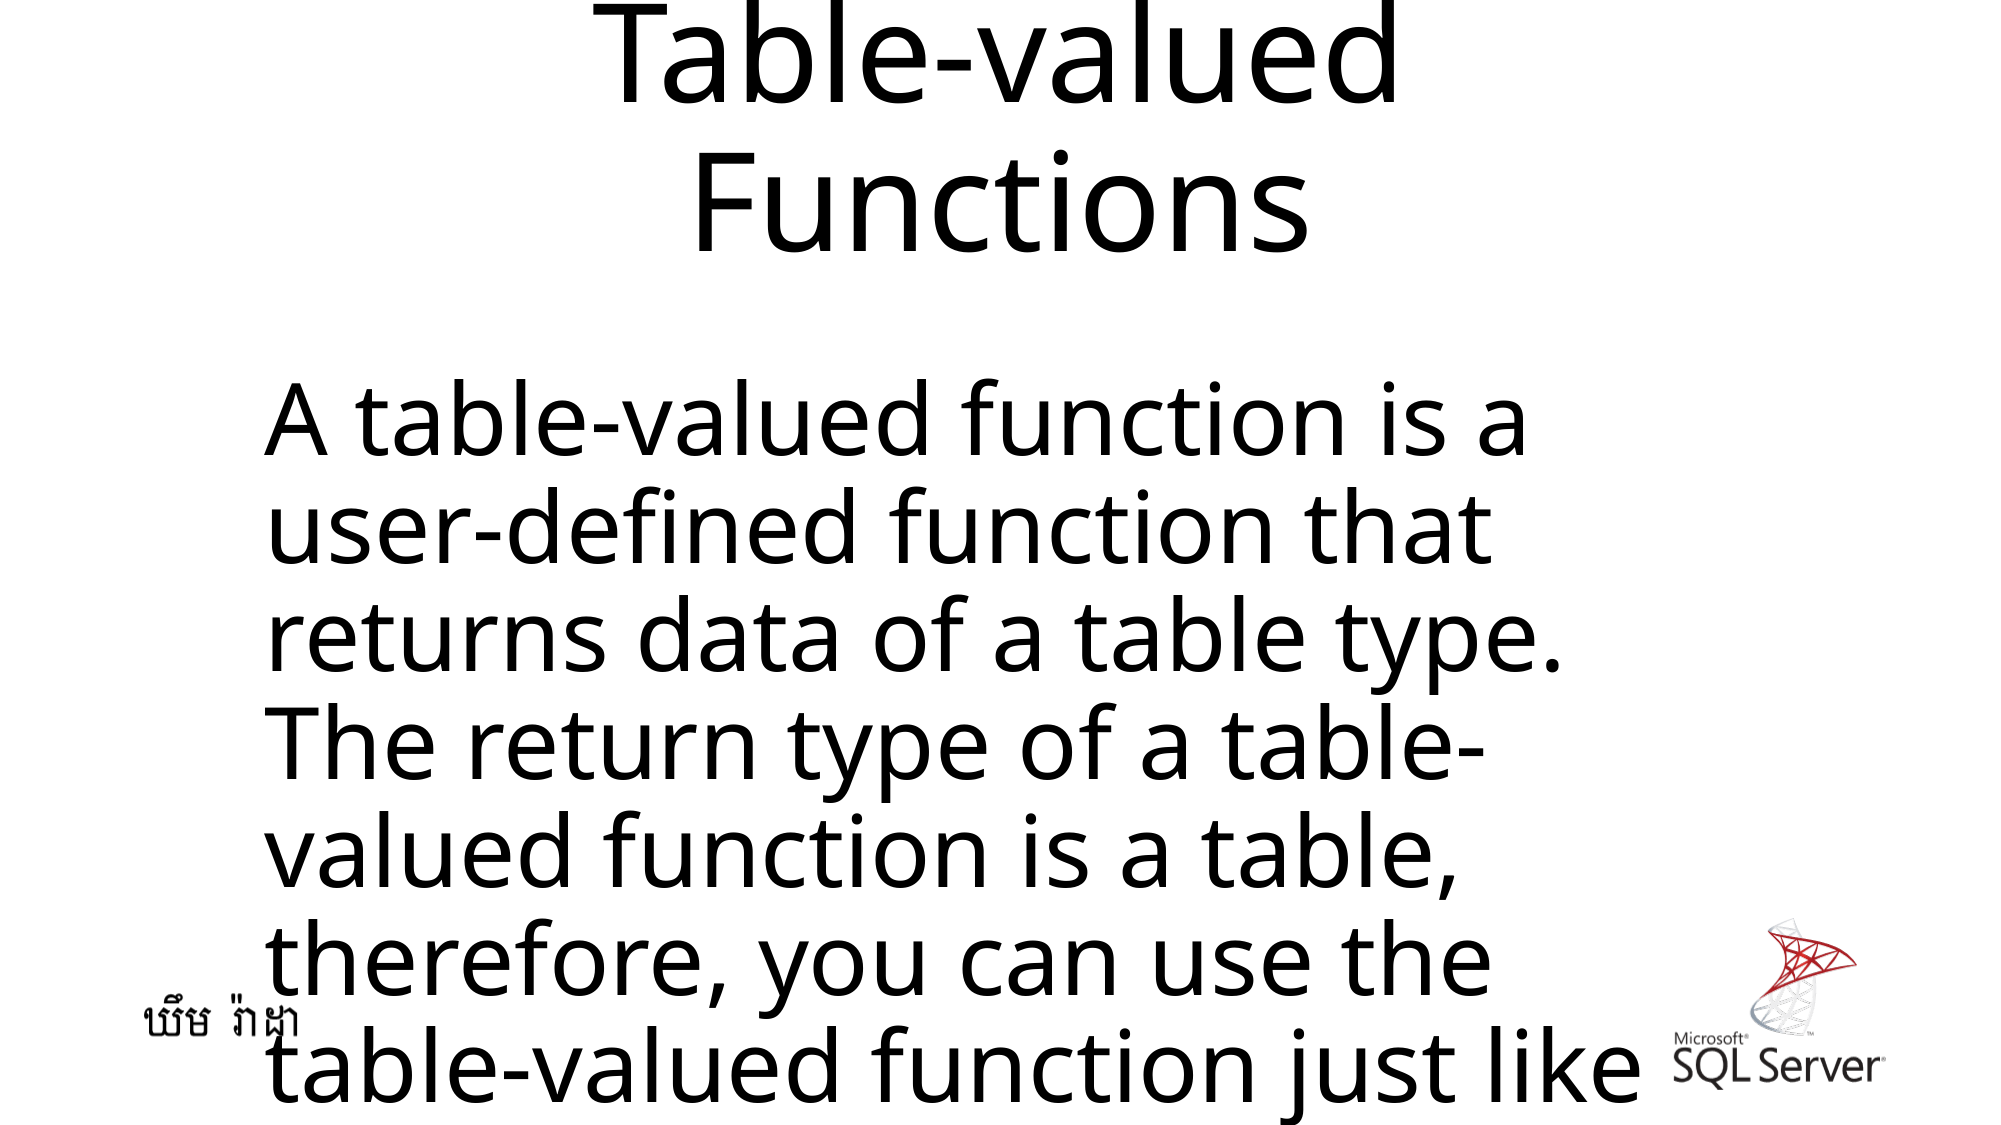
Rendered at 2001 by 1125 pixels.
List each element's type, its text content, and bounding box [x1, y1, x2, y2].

picture [93, 918, 1886, 1125]
title Table-valued Functions [249, 79, 1750, 289]
subtitle A table-valued function is a user-defined function that returns data of a table type. The return type of a table-valued function is a table, therefore, you can use the table-valued function just like you would use a table. [249, 361, 1750, 918]
